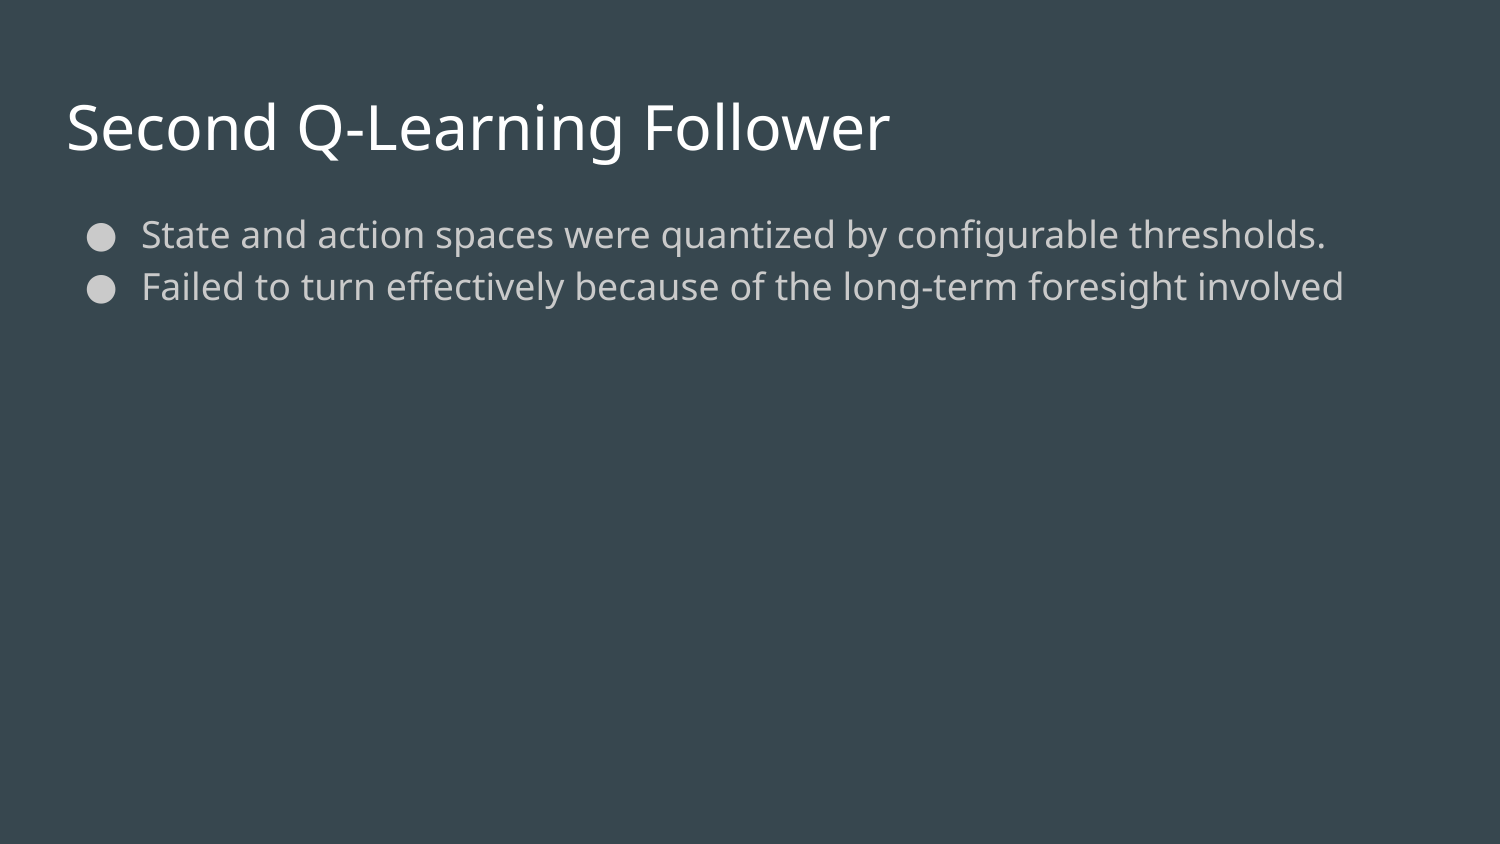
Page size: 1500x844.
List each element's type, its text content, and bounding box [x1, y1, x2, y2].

list State and action spaces were quantized by configurable thresholds. Failed to turn effectively because of the long-term foresight involved [51, 189, 1449, 750]
title Second Q-Learning Follower [51, 72, 1449, 167]
